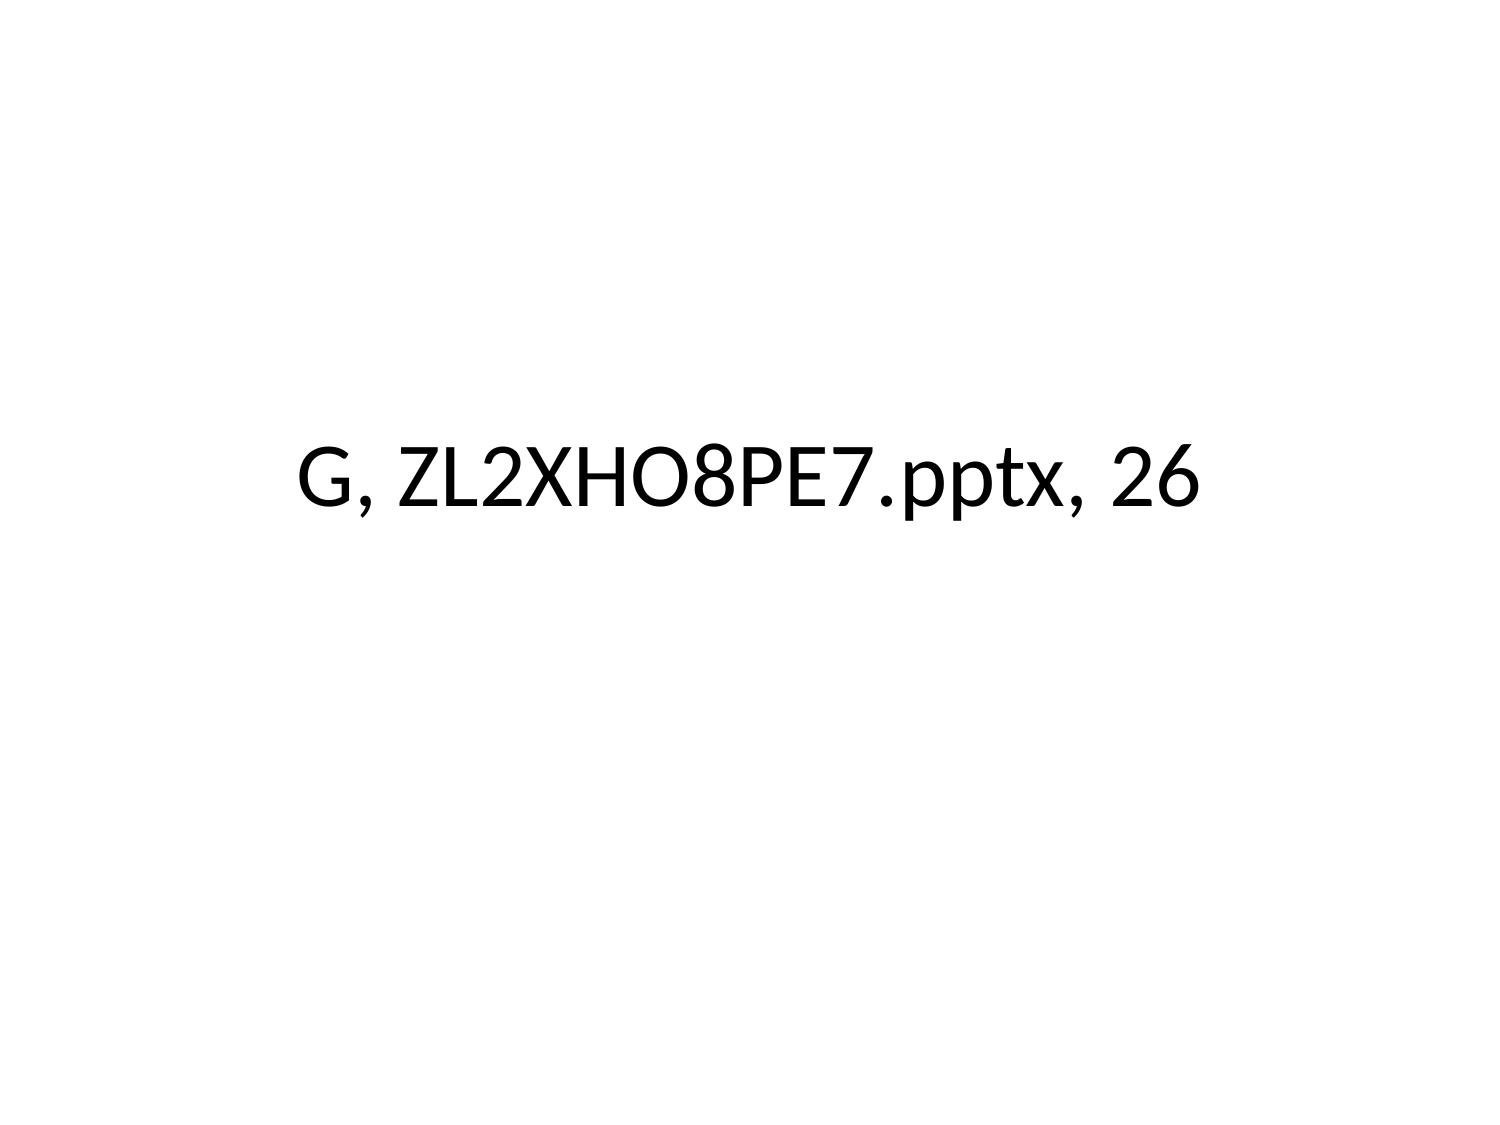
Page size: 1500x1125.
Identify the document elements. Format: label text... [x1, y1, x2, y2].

title G, ZL2XHO8PE7.pptx, 26 [112, 349, 1388, 591]
